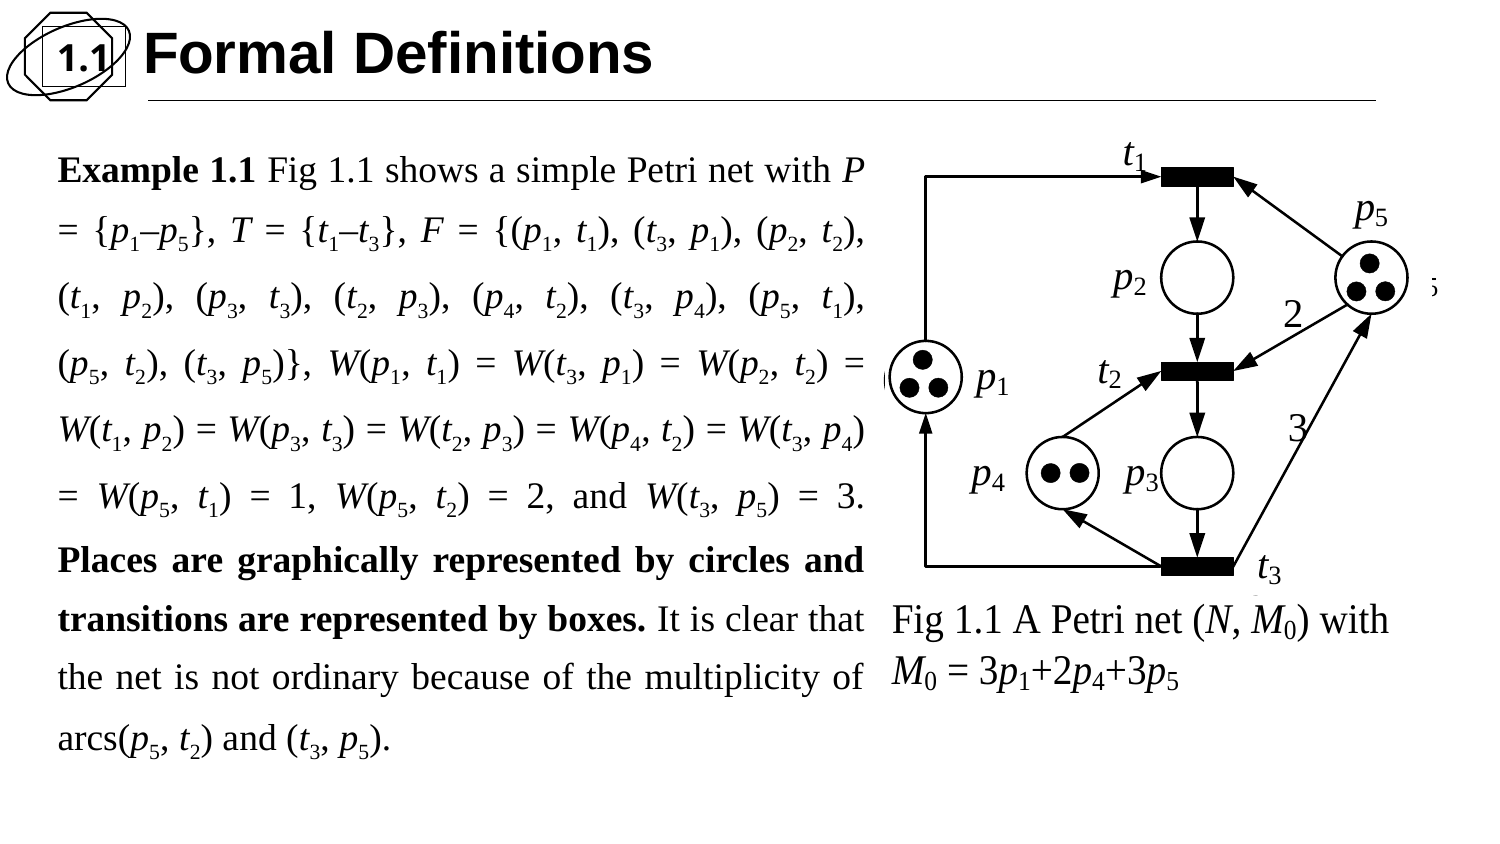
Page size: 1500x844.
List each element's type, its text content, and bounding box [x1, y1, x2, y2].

text_box Example 1.1 Fig 1.1 shows a simple Petri net with P = {p1–p5}, T = {t1–t3}, F = {(p1, t1), (t3, p1), (p2, t2), (t1, p2), (p3, t3), (t2, p3), (p4, t2), (t3, p4), (p5, t1), (p5, t2), (t3, p5)}, W(p1, t1) = W(t3, p1) = W(p2, t2) = W(t1, p2) = W(p3, t3) = W(t2, p3) = W(p4, t2) = W(t3, p4) = W(p5, t1) = 1, W(p5, t2) = 2, and W(t3, p5) = 3. Places are graphically represented by circles and transitions are represented by boxes. It is clear that the net is not ordinary because of the multiplicity of arcs(p5, t2) and (t3, p5). [42, 123, 880, 772]
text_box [885, 126, 1433, 596]
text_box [2, 12, 135, 101]
text_box Formal Definitions [135, 0, 1199, 101]
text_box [880, 117, 1449, 699]
